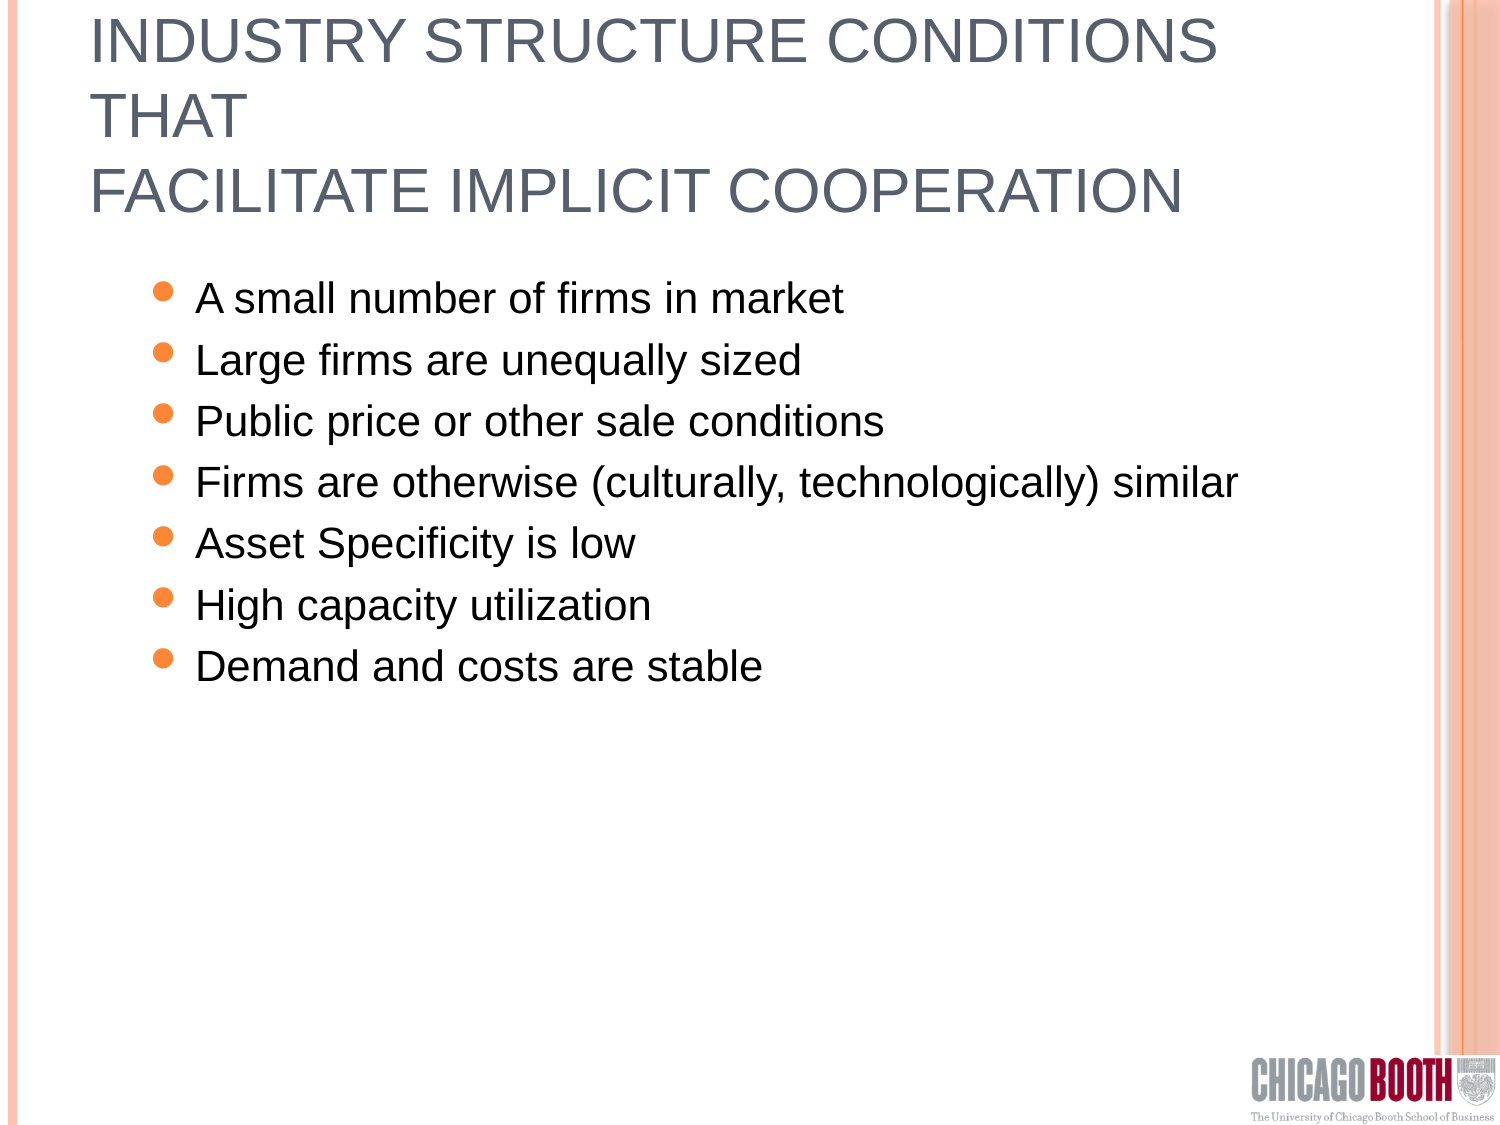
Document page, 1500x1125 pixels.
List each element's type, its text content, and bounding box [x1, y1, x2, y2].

title Industry structure conditions that facilitate implicit cooperation [75, 45, 1300, 233]
list A small number of firms in market Large firms are unequally sized Public price or other sale conditions Firms are otherwise (culturally, technologically) similar Asset Specificity is low High capacity utilization Demand and costs are stable [74, 262, 1301, 1063]
picture [1246, 1055, 1500, 1125]
